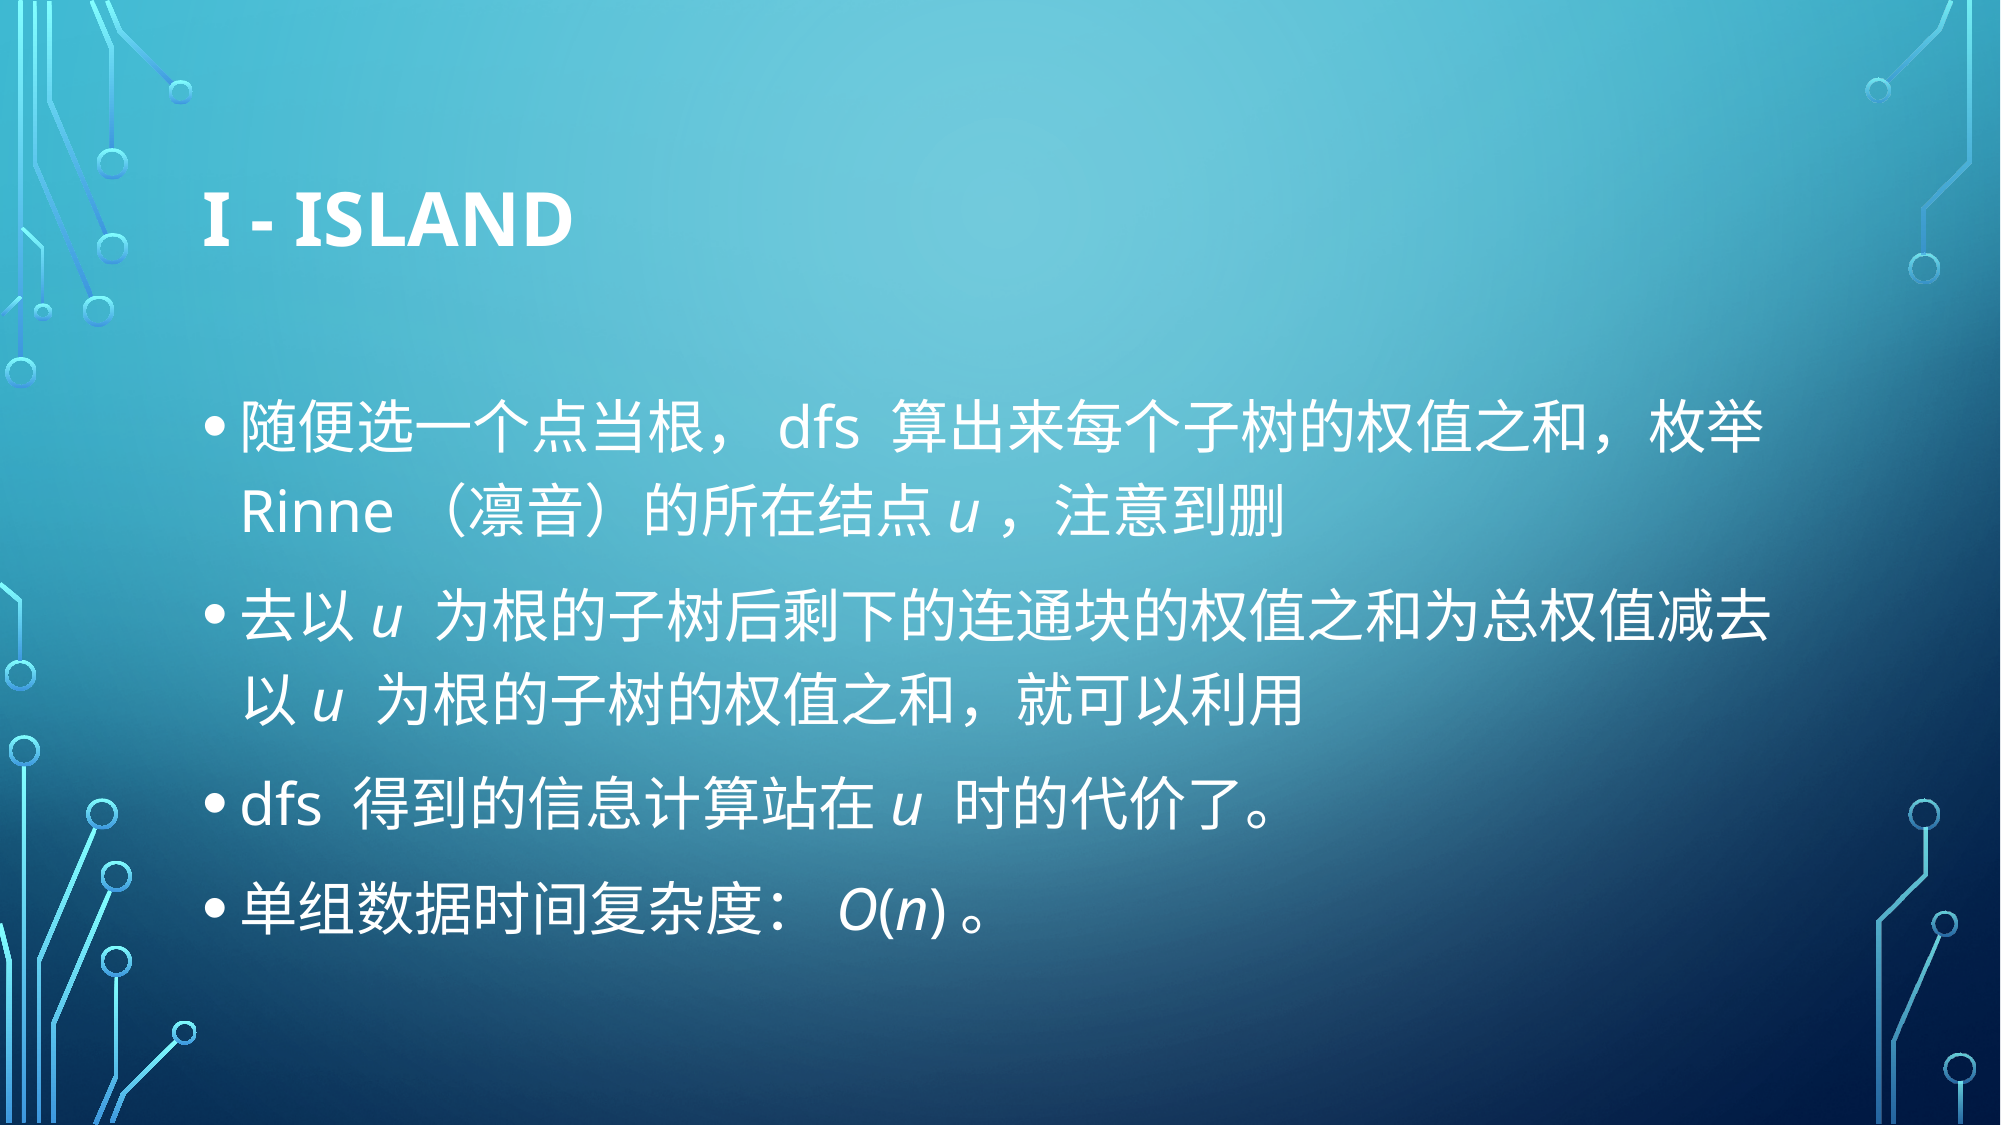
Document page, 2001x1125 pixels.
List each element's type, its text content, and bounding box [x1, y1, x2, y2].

list 随便选一个点当根，dfs 算出来每个子树的权值之和，枚举Rinne（凛音）的所在结点u，注意到删 去以u 为根的子树后剩下的连通块的权值之和为总权值减去以u 为根的子树的权值之和，就可以利用 dfs 得到的信息计算站在u 时的代价了。 单组数据时间复杂度：O(n)。 [187, 369, 1813, 950]
title I - Island [187, 101, 1813, 344]
